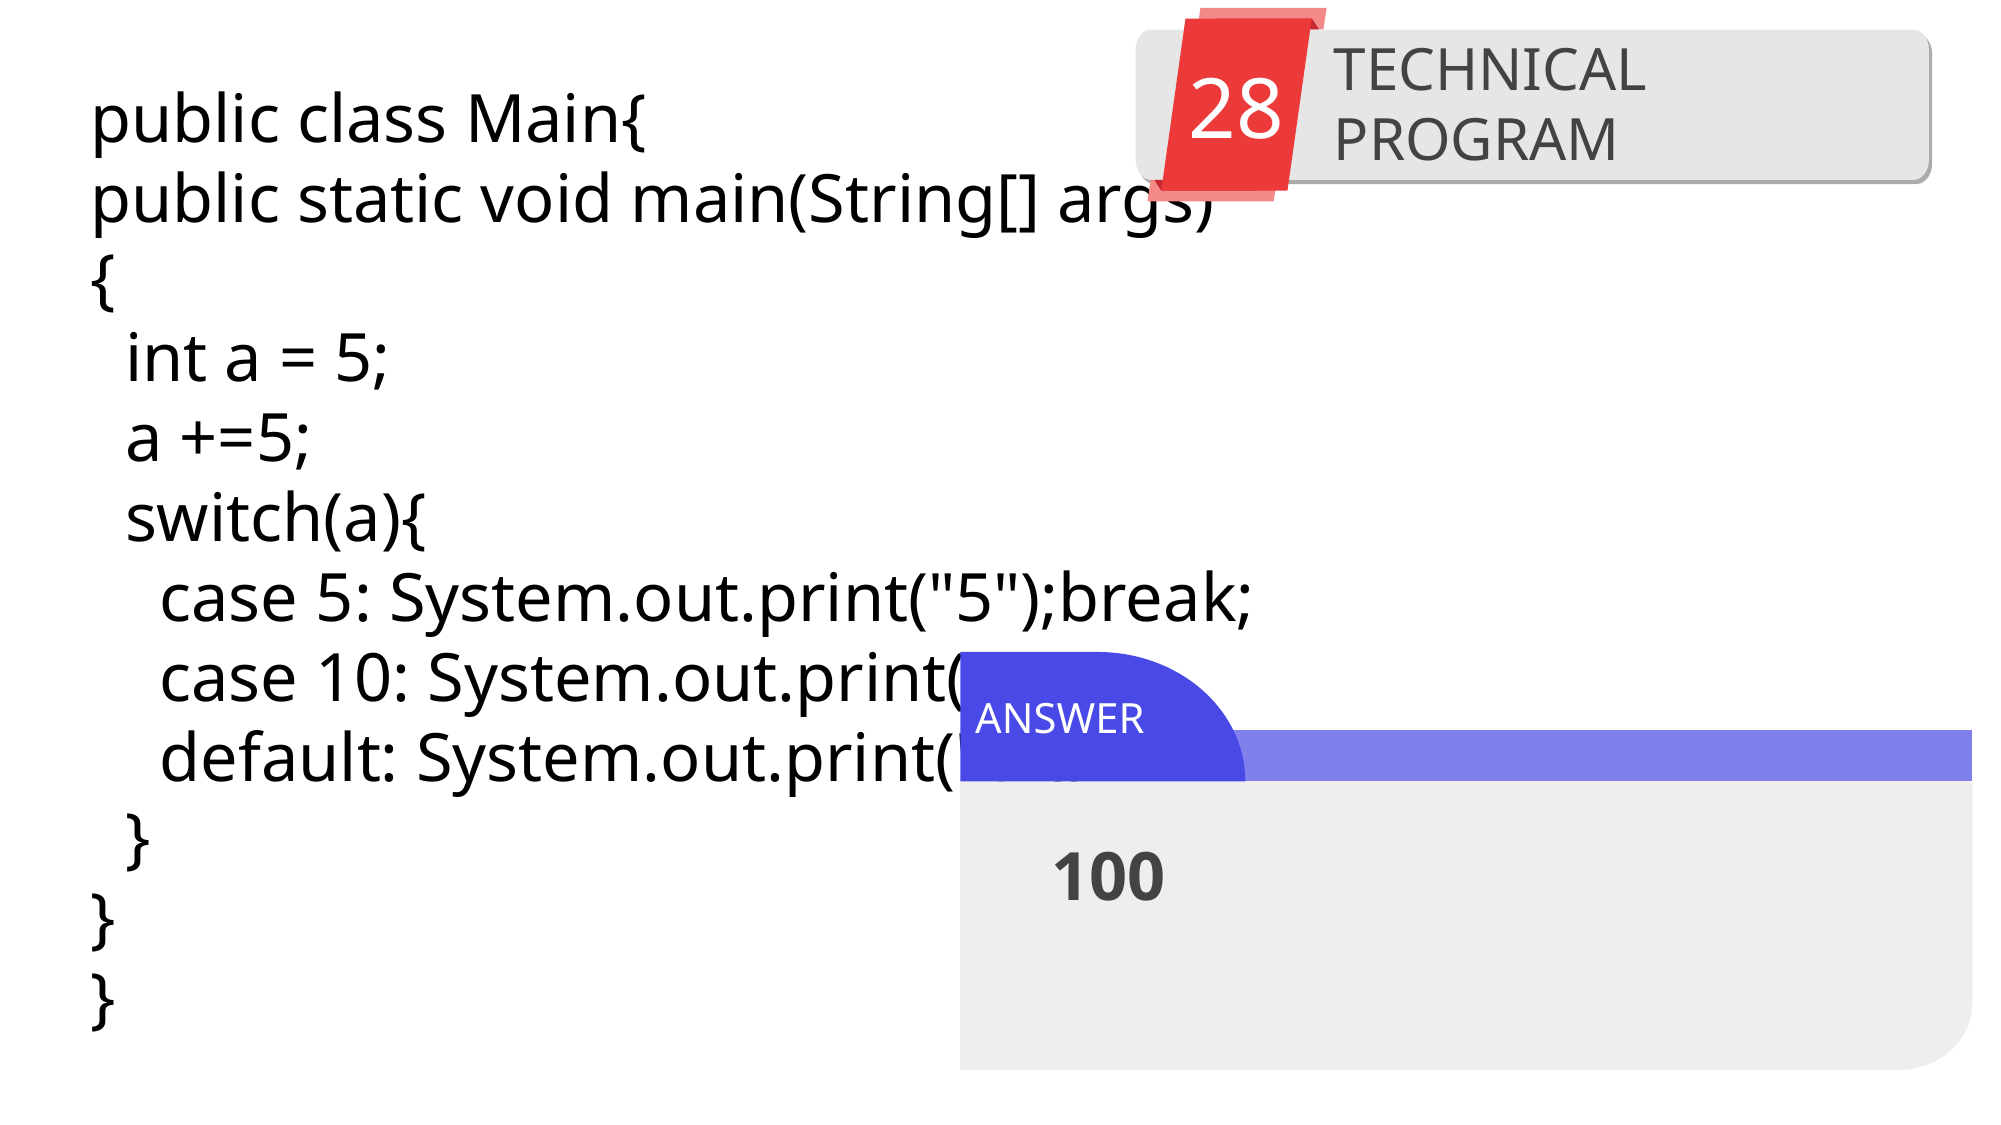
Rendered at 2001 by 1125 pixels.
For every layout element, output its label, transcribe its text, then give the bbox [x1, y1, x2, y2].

text_box public class Main{ public static void main(String[] args) { int a = 5; a +=5; switch(a){ case 5: System.out.print("5");break; case 10: System.out.print("10"); default: System.out.print("0"); } } } [75, 68, 1841, 1043]
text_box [1135, 7, 1933, 202]
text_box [960, 651, 1973, 1071]
